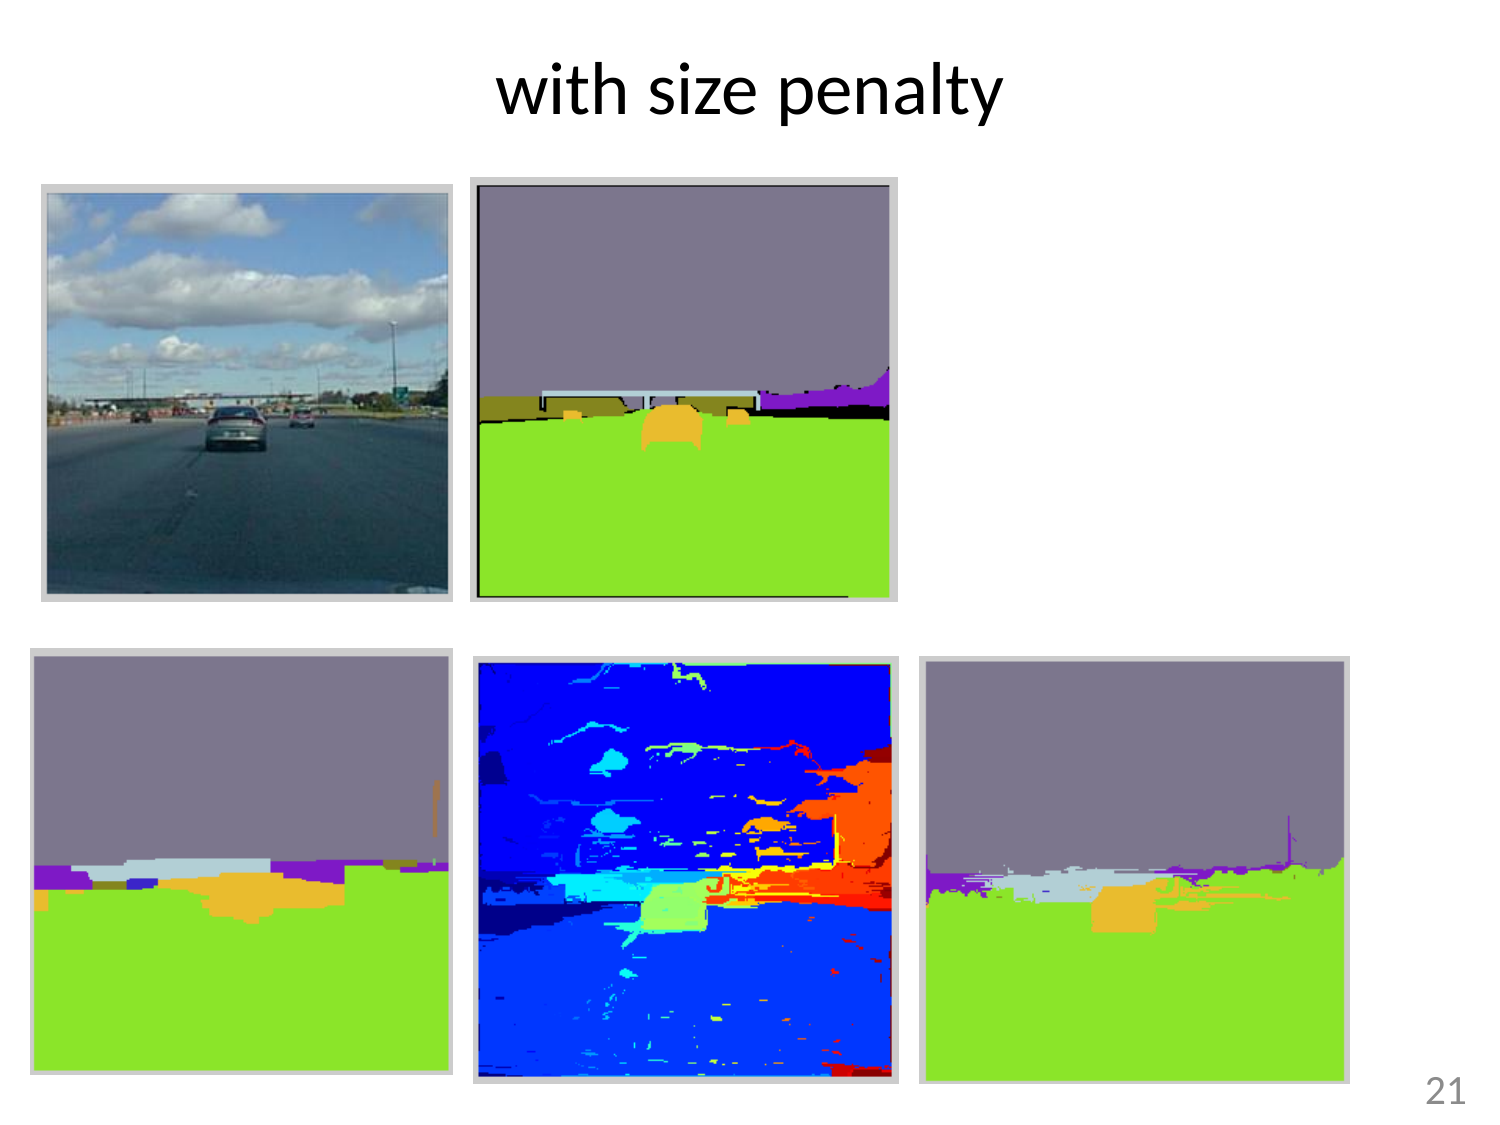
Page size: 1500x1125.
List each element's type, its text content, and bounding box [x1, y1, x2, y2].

picture [470, 177, 898, 602]
title with size penalty [17, 19, 1483, 149]
slide_number 21 [1132, 1057, 1483, 1118]
picture [918, 656, 1351, 1084]
picture [473, 656, 900, 1084]
picture [41, 184, 453, 602]
picture [30, 648, 453, 1075]
